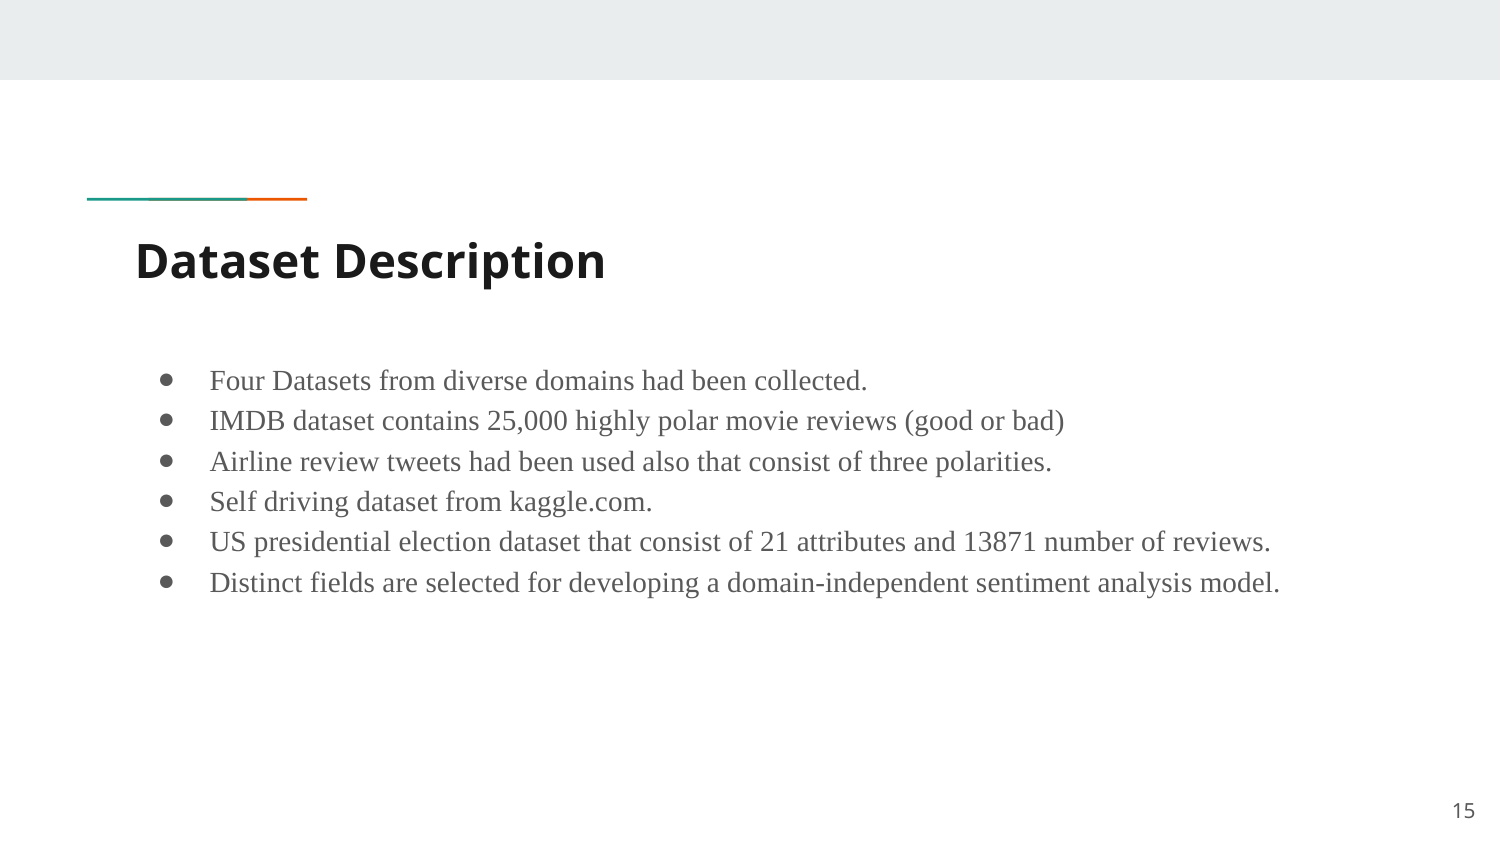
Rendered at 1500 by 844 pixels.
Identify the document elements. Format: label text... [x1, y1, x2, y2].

slide_number ‹#› [1400, 779, 1491, 844]
title Dataset Description [119, 216, 1381, 305]
list Four Datasets from diverse domains had been collected. IMDB dataset contains 25,000 highly polar movie reviews (good or bad) Airline review tweets had been used also that consist of three polarities. Self driving dataset from kaggle.com. US presidential election dataset that consist of 21 attributes and 13871 number of reviews. Distinct fields are selected for developing a domain-independent sentiment analysis model. [119, 341, 1381, 712]
